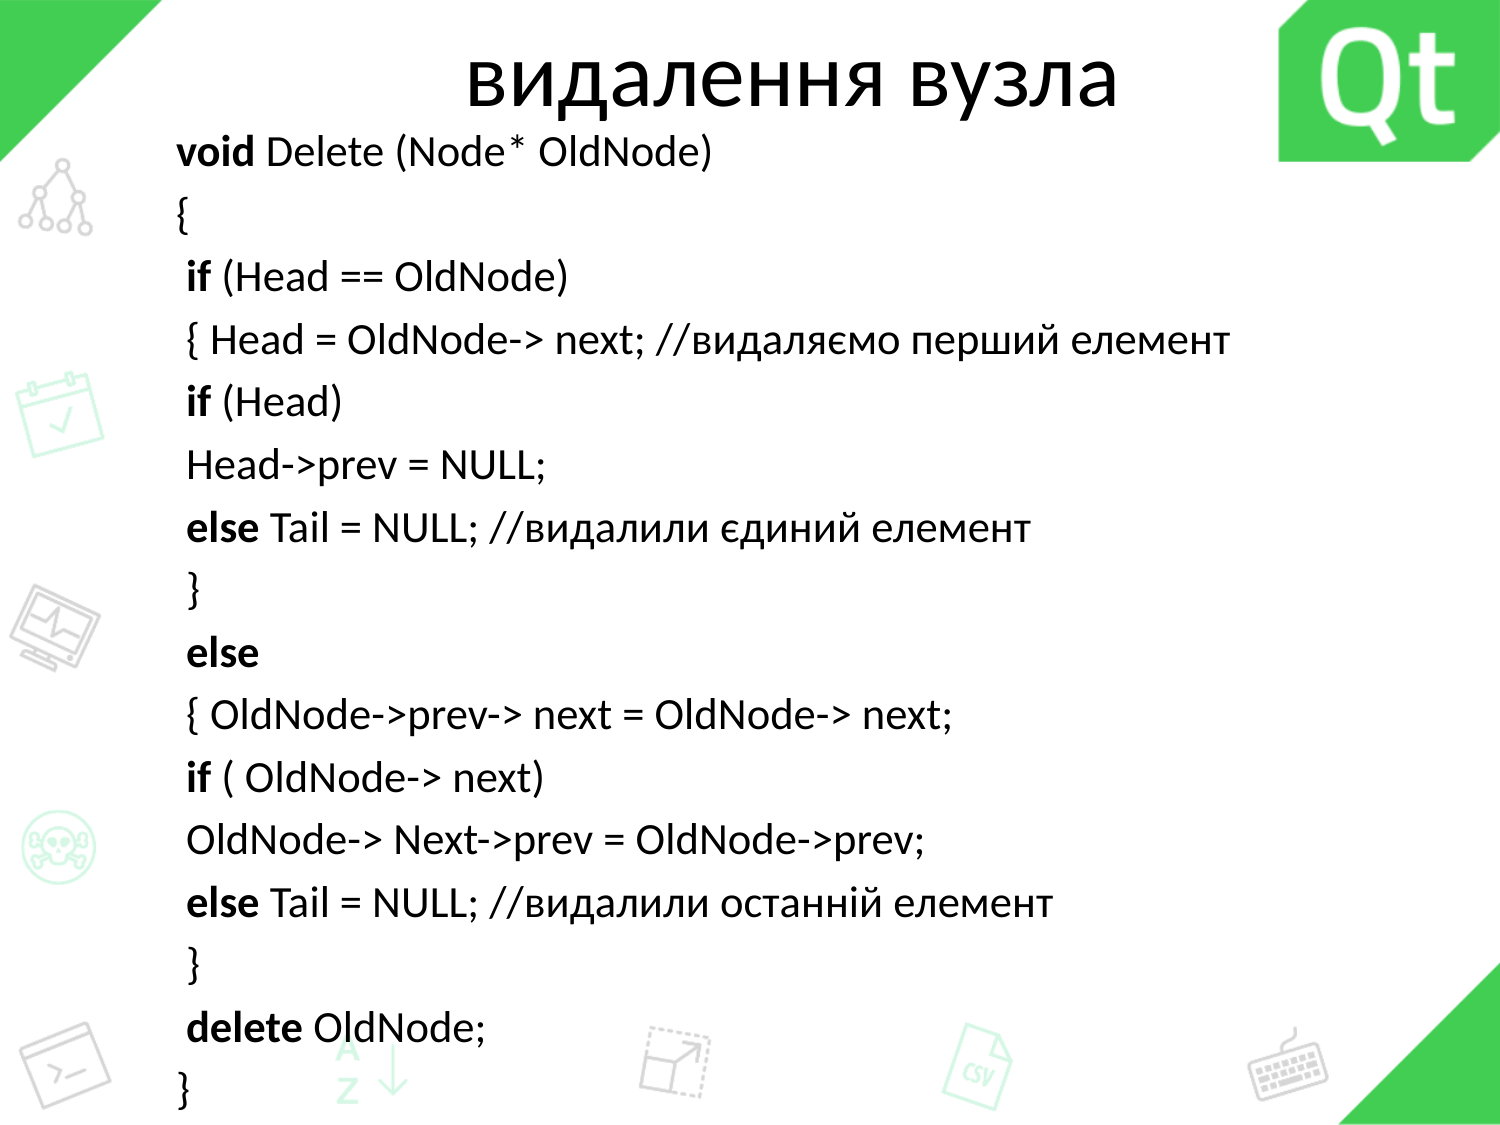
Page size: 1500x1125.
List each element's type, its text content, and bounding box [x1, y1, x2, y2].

list void Delete (Node* OldNode) { if (Head == OldNode) { Head = OldNode-> next; //видаляємо перший елемент if (Head) Head->prev = NULL; else Tail = NULL; //видалили єдиний елемент } else { OldNode->prev-> next = OldNode-> next; if ( OldNode-> next) OldNode-> Next->prev = OldNode->prev; else Tail = NULL; //видалили останній елемент } delete OldNode; } [161, 114, 1425, 1125]
picture [1425, 0, 1500, 1125]
title видалення вузла [161, 0, 1425, 114]
picture [0, 0, 161, 1125]
